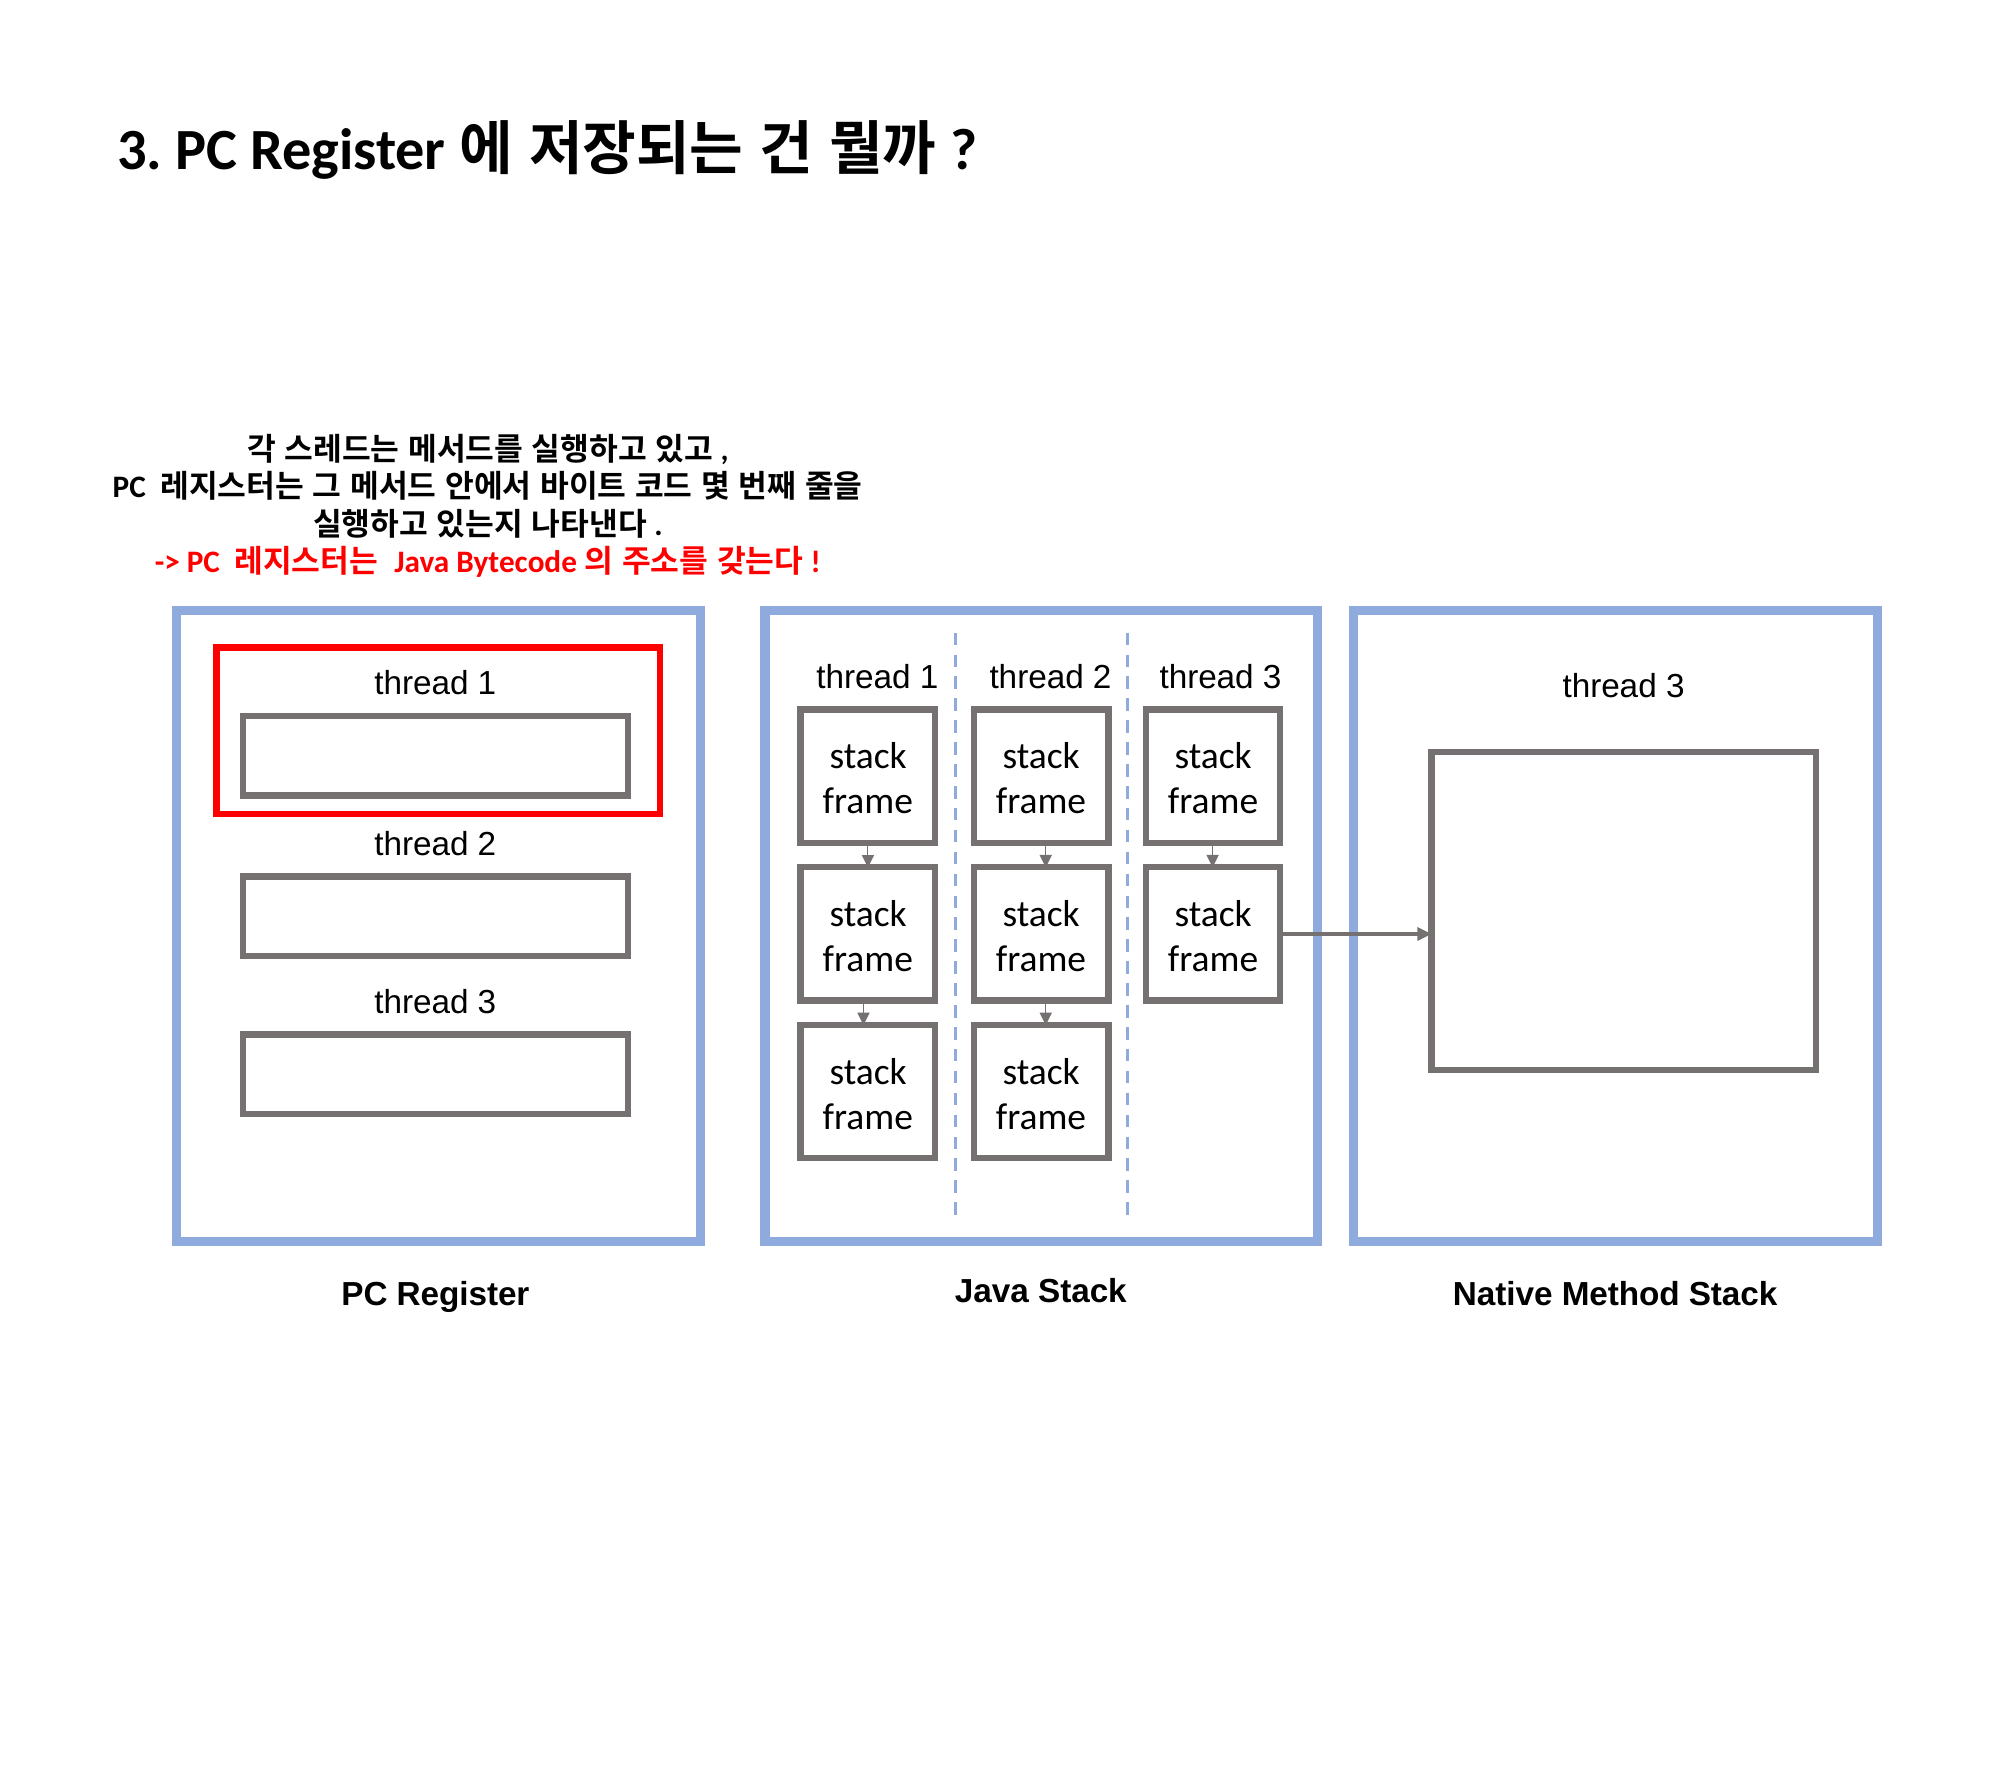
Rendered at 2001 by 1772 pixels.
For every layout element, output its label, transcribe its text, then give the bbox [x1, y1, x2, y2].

text_box Native Method Stack [1438, 1264, 1793, 1319]
text_box thread 3 [1547, 657, 1700, 712]
text_box stack frame [973, 1024, 1109, 1159]
text_box PC Register [326, 1264, 545, 1319]
text_box stack frame [800, 866, 936, 1002]
text_box stack frame [1145, 866, 1281, 1002]
text_box thread 1 [801, 647, 954, 702]
text_box stack frame [973, 709, 1109, 844]
text_box [1352, 609, 1879, 1243]
text_box [242, 1033, 629, 1115]
text_box [215, 646, 661, 815]
text_box thread 2 [974, 647, 1127, 702]
text_box stack frame [973, 866, 1109, 1002]
text_box stack frame [800, 709, 936, 844]
text_box thread 2 [359, 815, 512, 869]
text_box [1430, 751, 1817, 1071]
text_box thread 3 [359, 972, 512, 1027]
text_box thread 3 [1144, 647, 1297, 703]
text_box stack frame [800, 1024, 936, 1159]
text_box [242, 875, 629, 957]
text_box [175, 609, 702, 1243]
text_box 각 스레드는 메서드를 실행하고 있고, PC 레지스터는 그 메서드 안에서 바이트 코드 몇 번째 줄을 실행하고 있는지 나타낸다. -> PC 레지스터는 Java Bytecode의 주소를 갖는다! [71, 421, 904, 587]
text_box Java Stack [940, 1262, 1142, 1317]
text_box [764, 609, 1319, 1243]
text_box stack frame [1145, 709, 1281, 844]
text_box 3. PC Register에 저장되는 건 뭘까? [102, 103, 993, 189]
